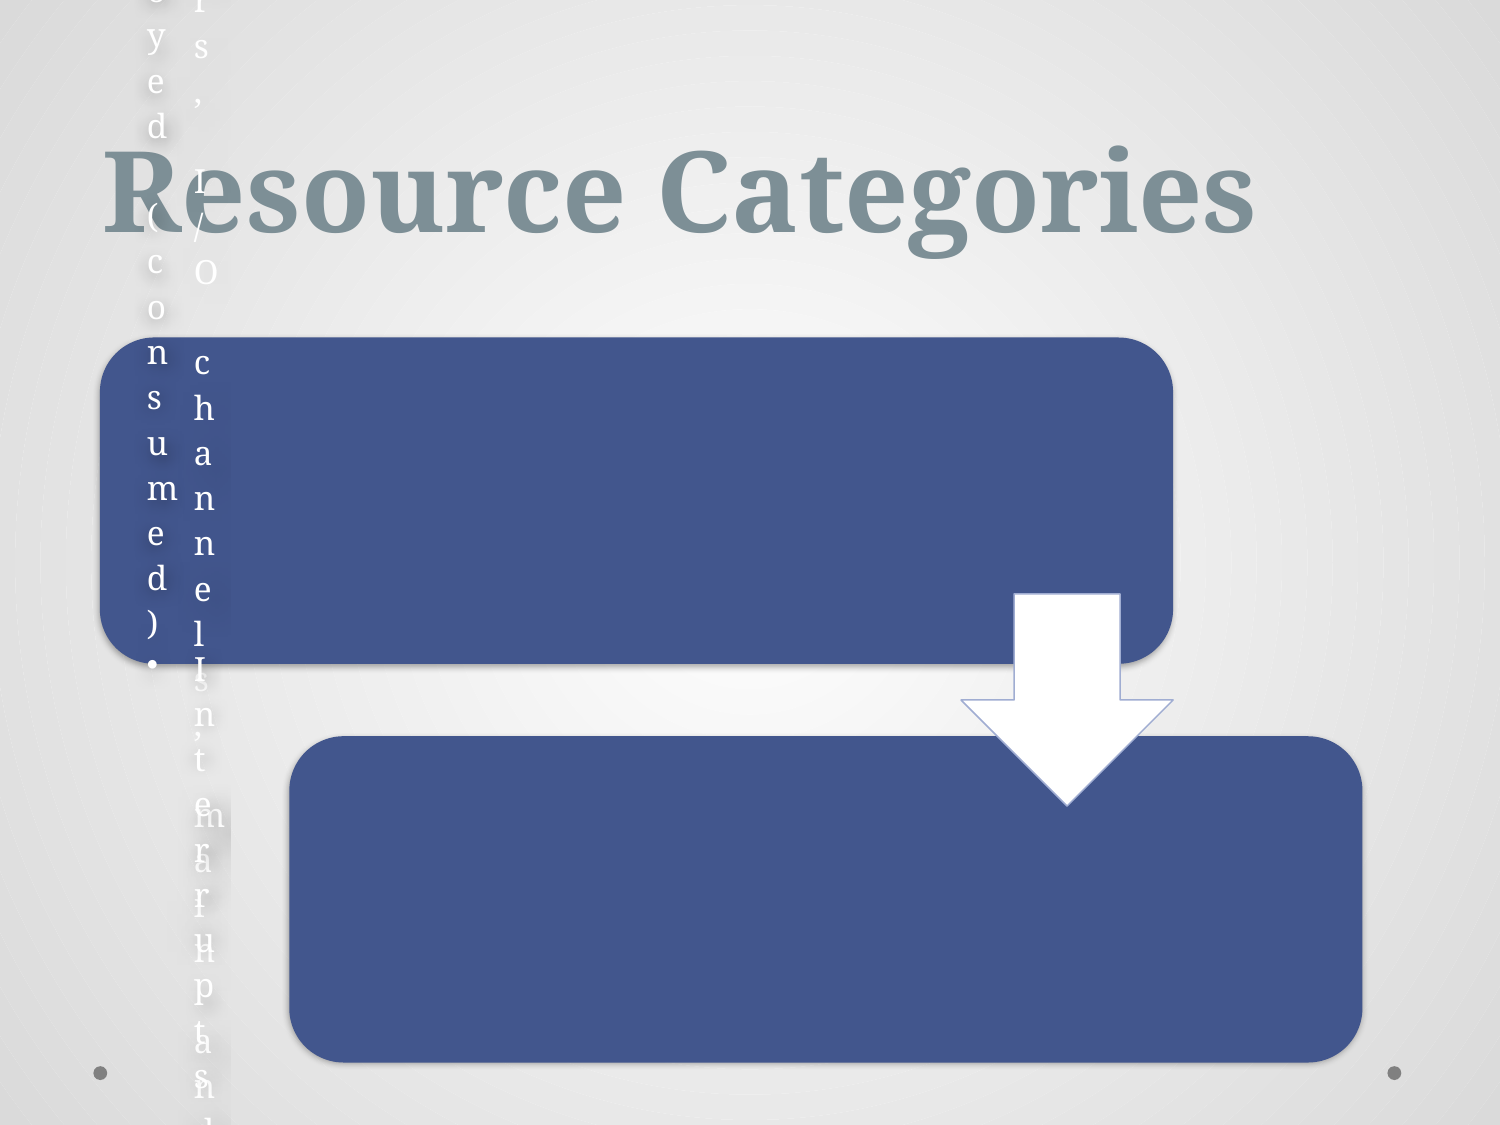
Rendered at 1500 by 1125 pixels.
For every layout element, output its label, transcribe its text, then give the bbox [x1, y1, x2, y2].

title Resource Categories [87, 75, 1372, 263]
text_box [99, 337, 1363, 1063]
